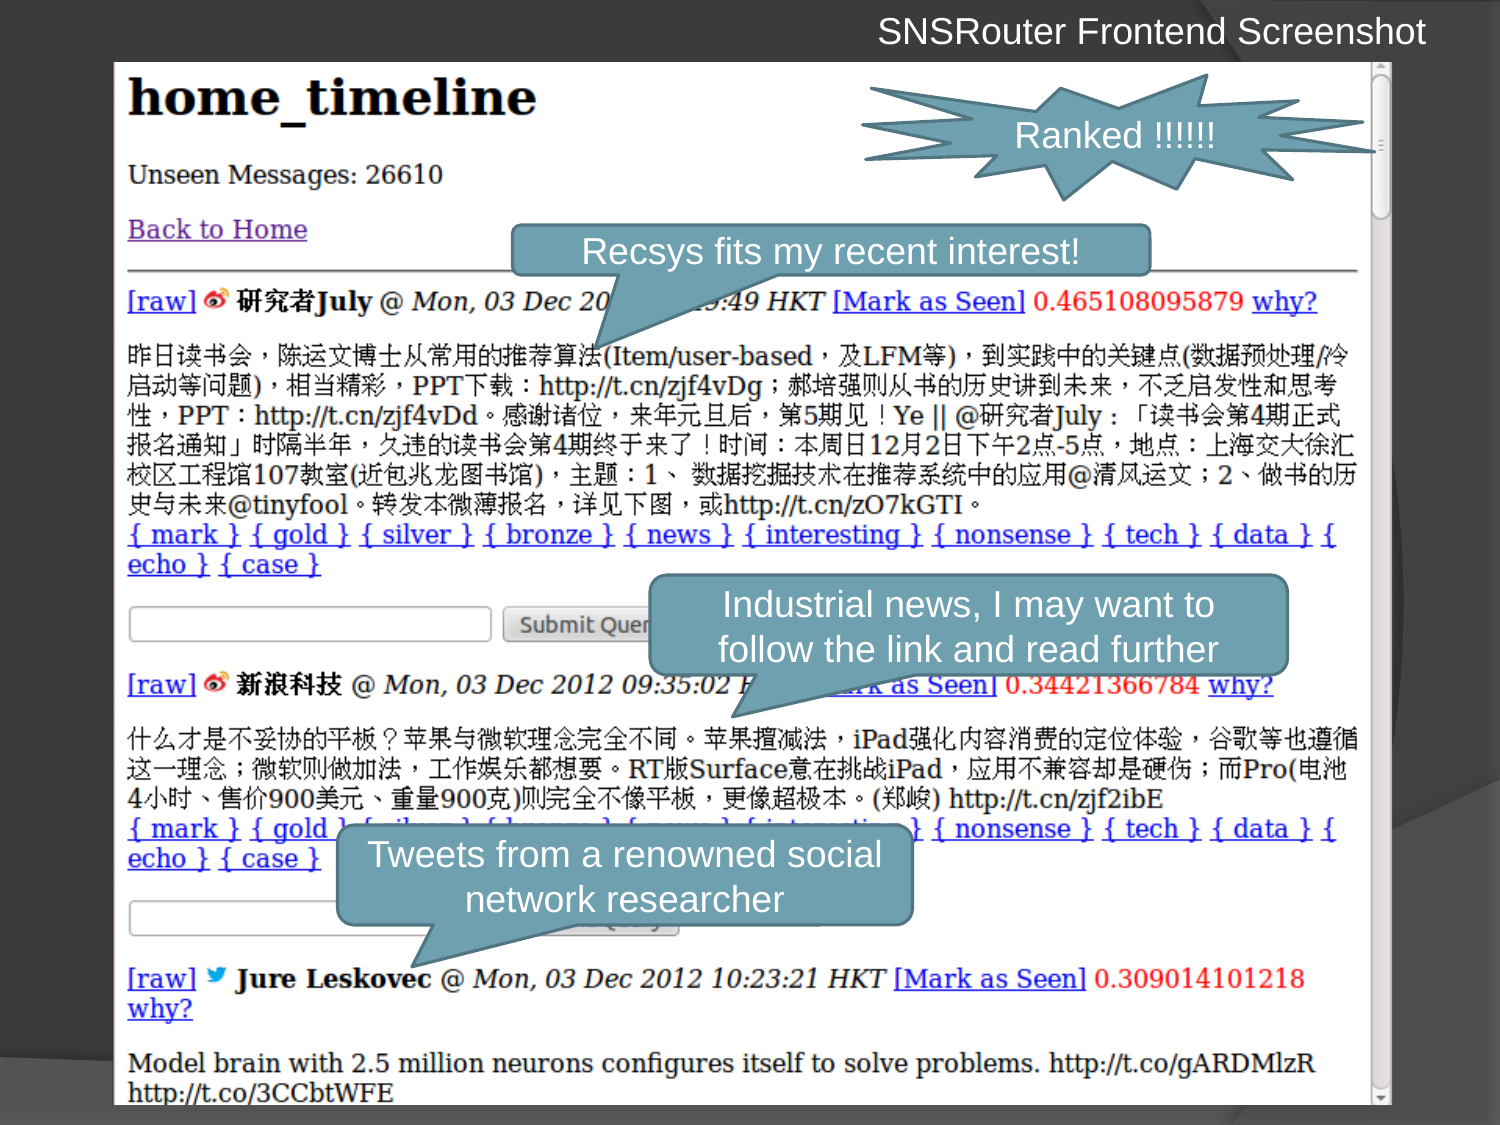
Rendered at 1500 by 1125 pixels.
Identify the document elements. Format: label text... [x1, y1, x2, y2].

picture [112, 62, 1393, 1105]
text_box SNSRouter Frontend Screenshot [862, 0, 1500, 60]
